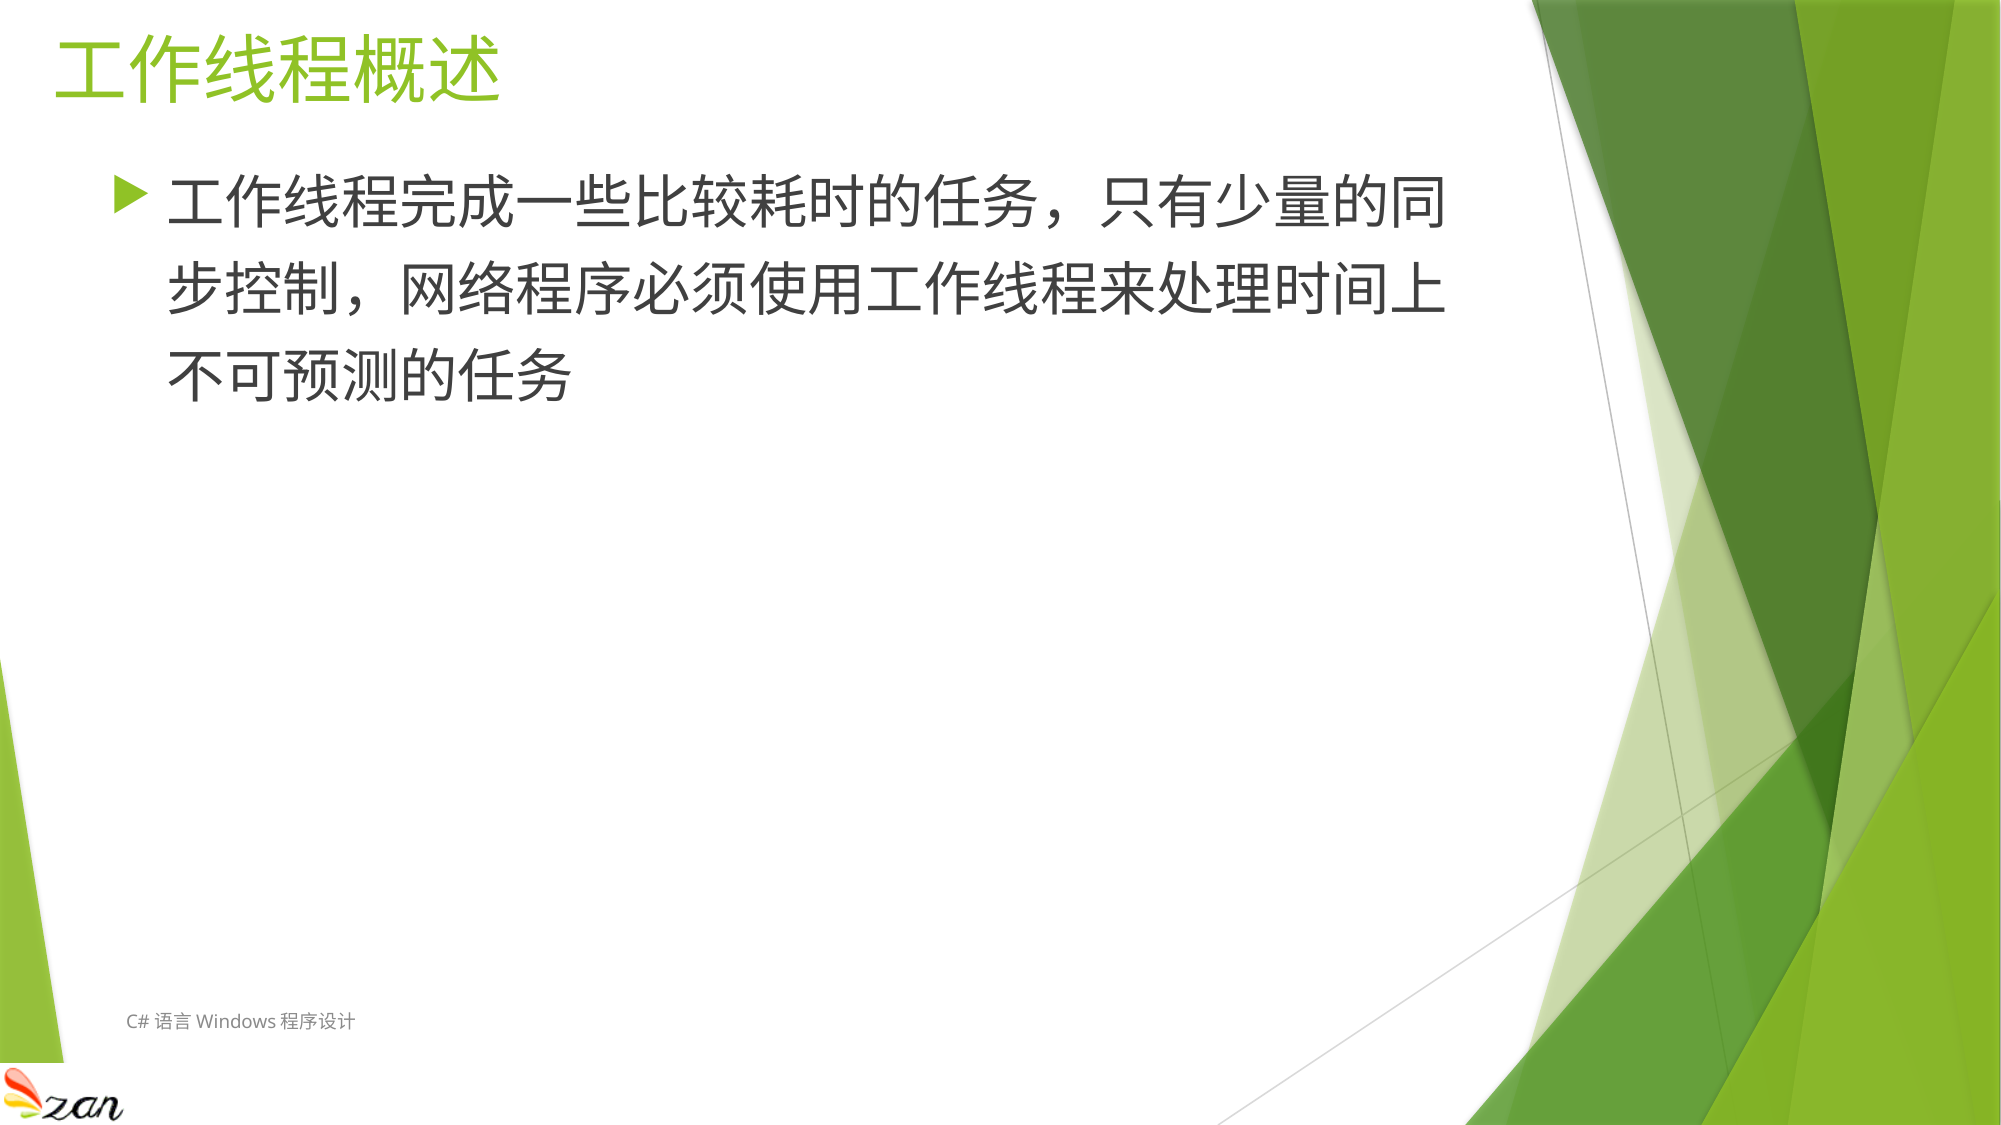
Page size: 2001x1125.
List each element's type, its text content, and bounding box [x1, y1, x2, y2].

title 工作线程概述 [37, 15, 530, 141]
picture [0, 1063, 128, 1125]
list 工作线程完成一些比较耗时的任务，只有少量的同步控制，网络程序必须使用工作线程来处理时间上不可预测的任务 [95, 140, 1476, 439]
footer C#语言Windows程序设计 [111, 991, 1145, 1051]
